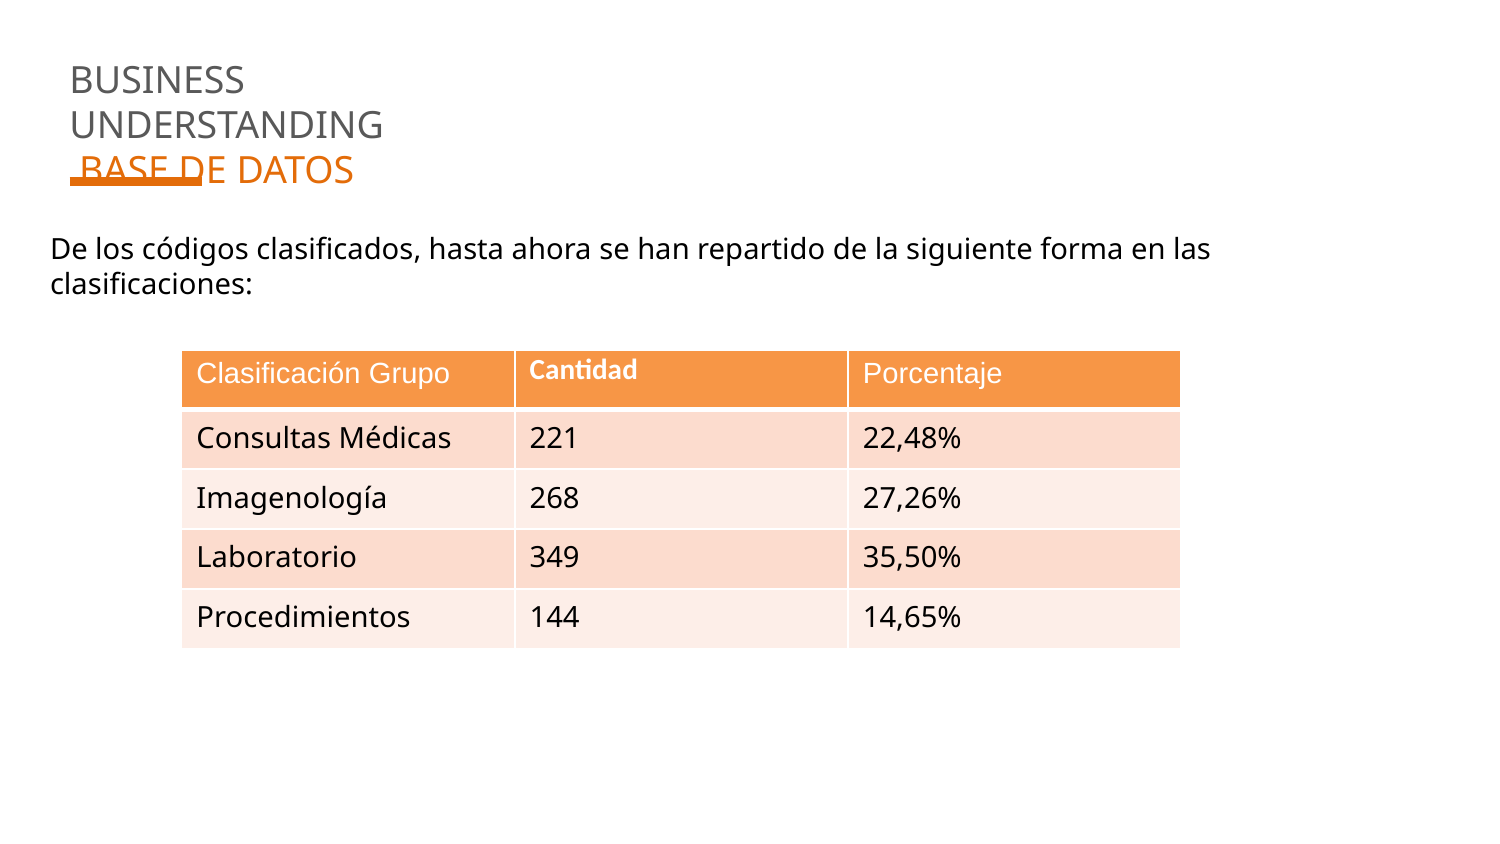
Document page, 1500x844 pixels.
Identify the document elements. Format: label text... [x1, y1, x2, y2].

table_cell Imagenología [182, 470, 514, 528]
table_cell 14,65% [849, 590, 1180, 648]
table_header Clasificación Grupo [182, 351, 514, 407]
table_cell 268 [516, 470, 847, 528]
table_cell 144 [516, 590, 847, 648]
table_cell 221 [516, 412, 847, 468]
text_box BUSINESS UNDERSTANDING BASE DE DATOS [54, 48, 569, 199]
table_cell 22,48% [849, 412, 1180, 468]
table_cell Consultas Médicas [182, 412, 514, 468]
table_cell Laboratorio [182, 530, 514, 588]
table_cell 35,50% [849, 530, 1180, 588]
text_box De los códigos clasificados, hasta ahora se han repartido de la siguiente forma en las clasificaciones: [34, 223, 1282, 343]
table_cell Procedimientos [182, 590, 514, 648]
table_header Cantidad [516, 351, 847, 407]
table_cell 27,26% [849, 470, 1180, 528]
table_cell 349 [516, 530, 847, 588]
table_header Porcentaje [849, 351, 1180, 407]
